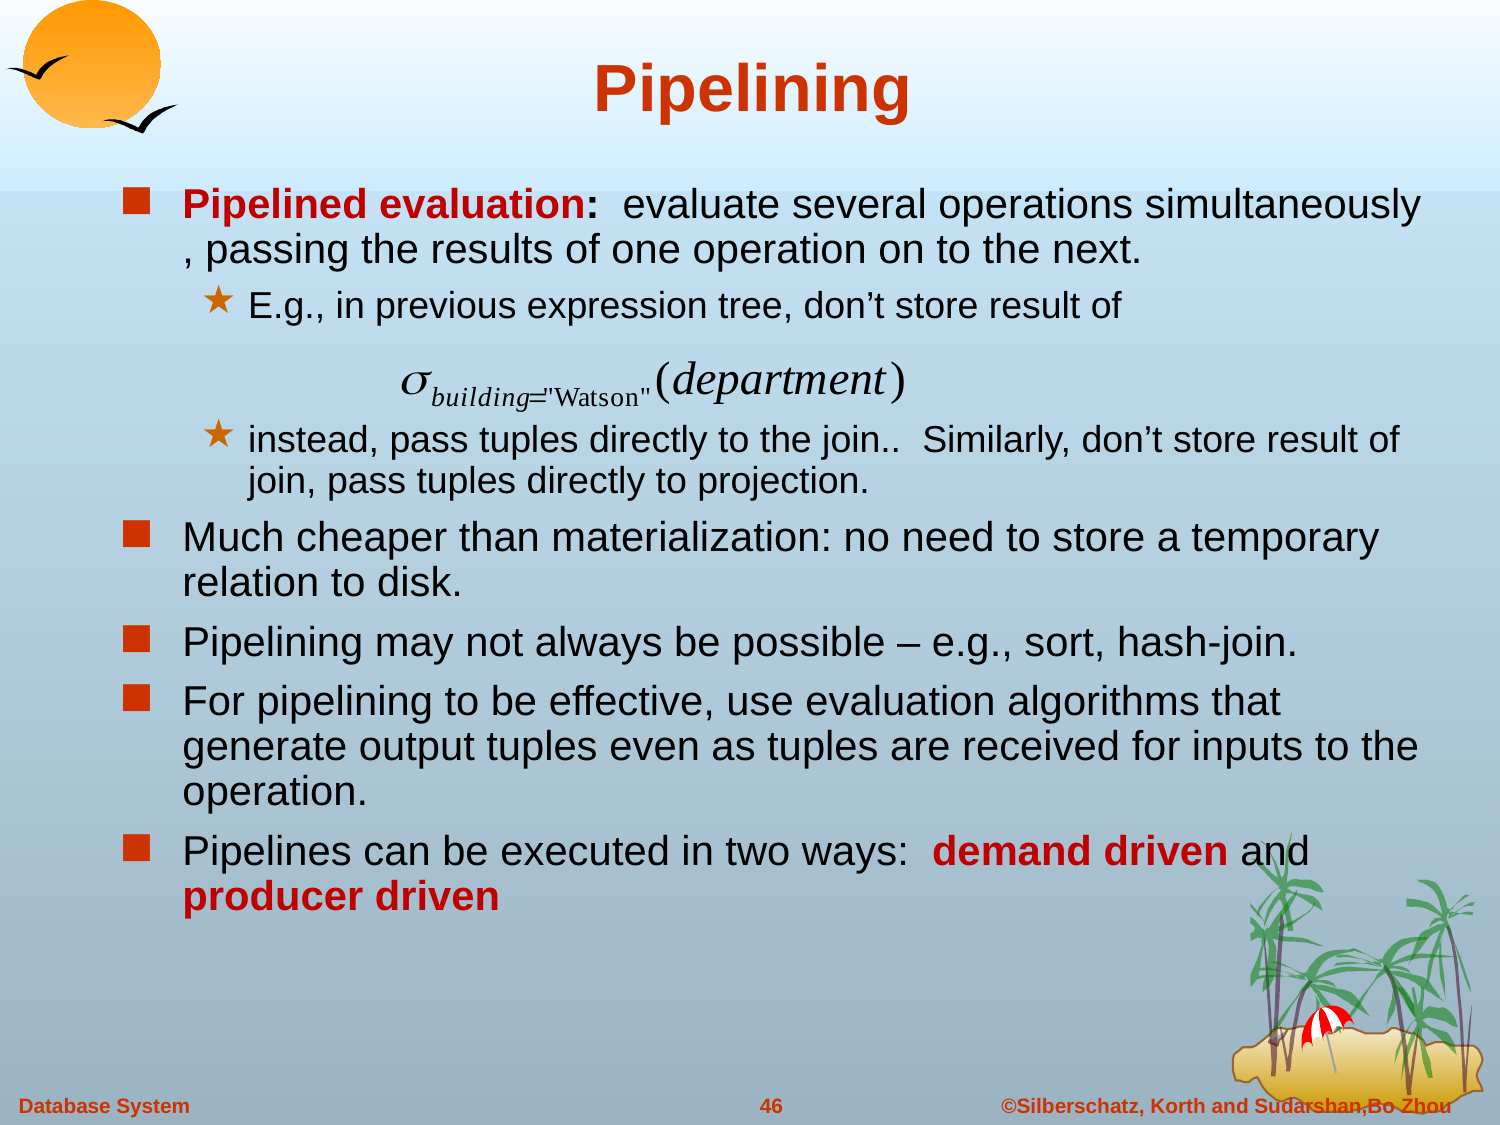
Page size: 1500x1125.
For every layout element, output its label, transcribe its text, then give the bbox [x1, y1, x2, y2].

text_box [393, 347, 915, 423]
title Pipelining [90, 32, 1416, 133]
list Pipelined evaluation: evaluate several operations simultaneously , passing the results of one operation on to the next. E.g., in previous expression tree, don’t store result of instead, pass tuples directly to the join.. Similarly, don’t store result of join, pass tuples directly to projection. Much cheaper than materialization: no need to store a temporary relation to disk. Pipelining may not always be possible – e.g., sort, hash-join. For pipelining to be effective, use evaluation algorithms that generate output tuples even as tuples are received for inputs to the operation. Pipelines can be executed in two ways: demand driven and producer driven [111, 175, 1440, 1034]
